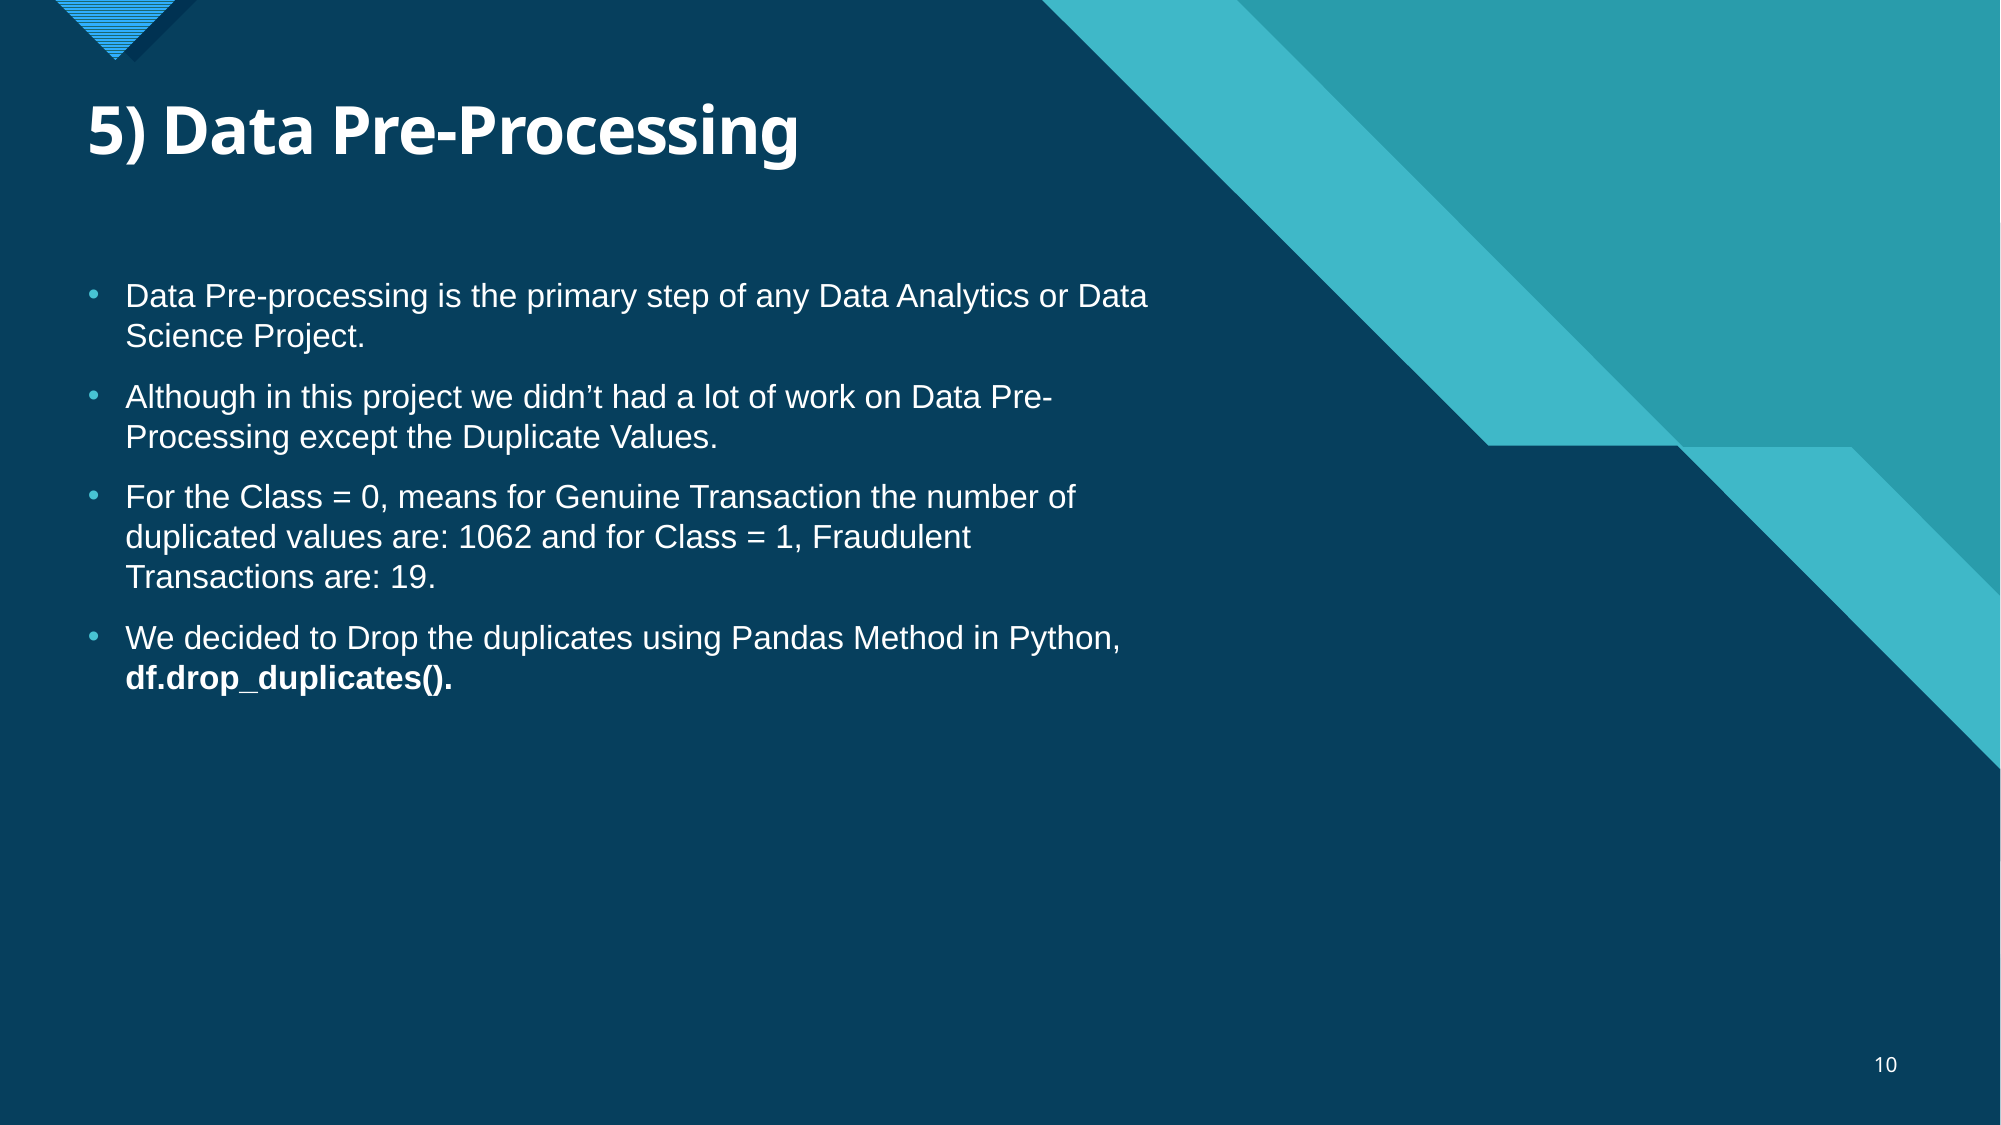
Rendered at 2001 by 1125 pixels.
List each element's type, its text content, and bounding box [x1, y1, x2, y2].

slide_number 10 [1845, 1035, 1913, 1096]
list Data Pre-processing is the primary step of any Data Analytics or Data Science Project. Although in this project we didn’t had a lot of work on Data Pre-Processing except the Duplicate Values. For the Class = 0, means for Genuine Transaction the number of duplicated values are: 1062 and for Class = 1, Fraudulent Transactions are: 19. We decided to Drop the duplicates using Pandas Method in Python, df.drop_duplicates(). [72, 266, 1175, 939]
title 5) Data Pre-Processing [72, 89, 1913, 177]
